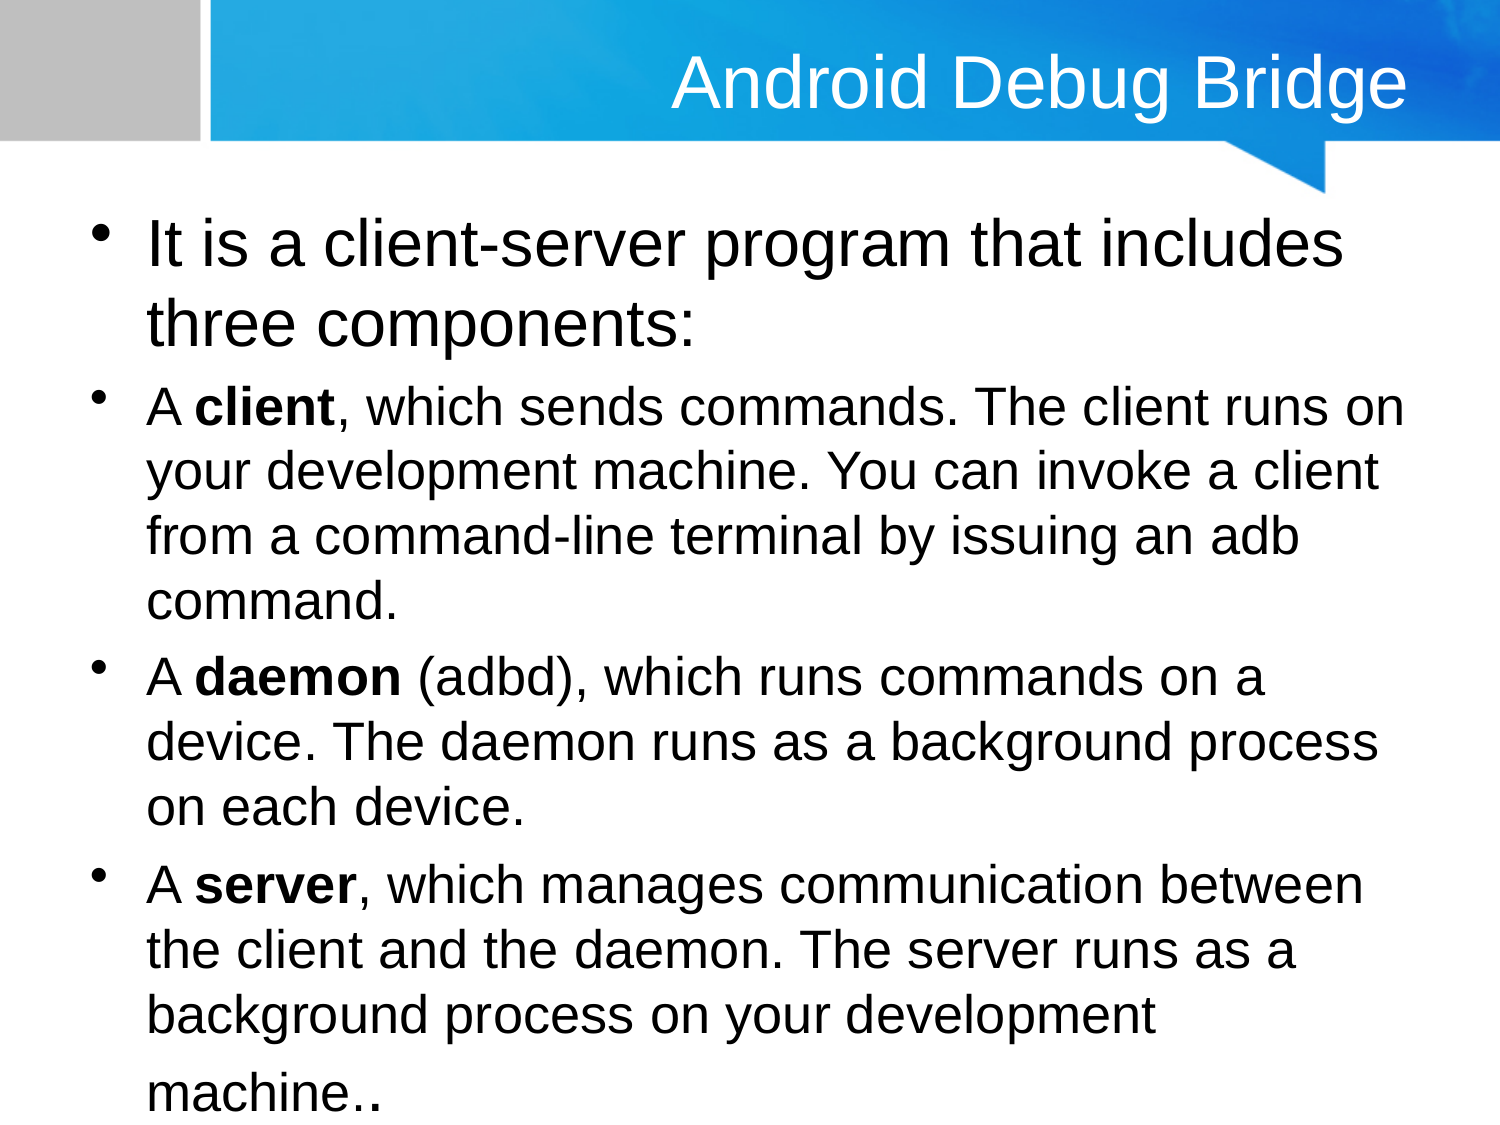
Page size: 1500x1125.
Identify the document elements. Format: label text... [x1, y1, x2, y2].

picture [0, 0, 1500, 1125]
title Android Debug Bridge [74, 30, 1426, 127]
list It is a client-server program that includes three components: A client, which sends commands. The client runs on your development machine. You can invoke a client from a command-line terminal by issuing an adb command. A daemon (adbd), which runs commands on a device. The daemon runs as a background process on each device. A server, which manages communication between the client and the daemon. The server runs as a background process on your development machine.. [74, 192, 1426, 1006]
